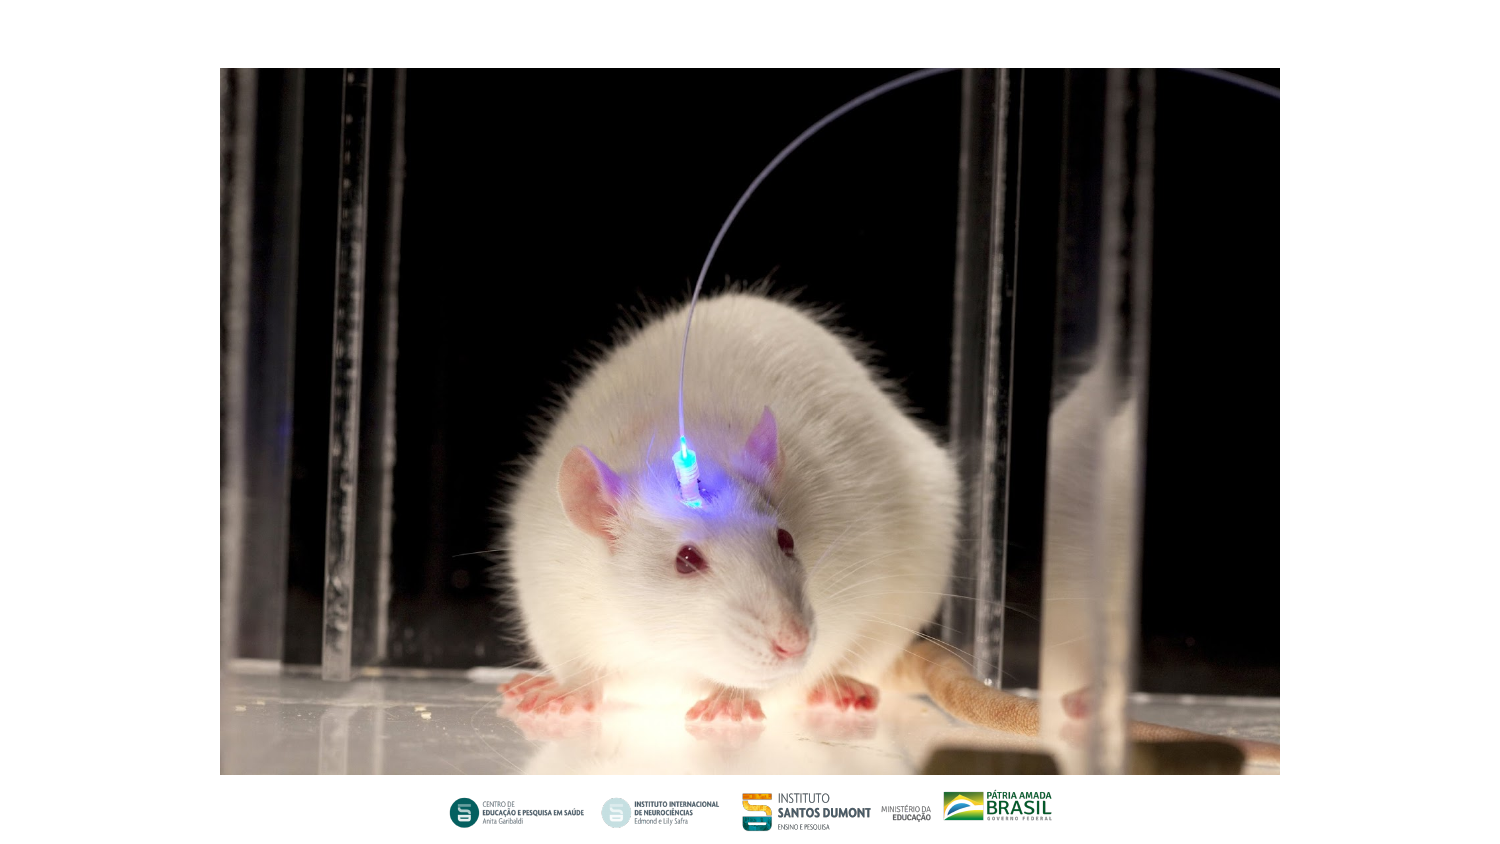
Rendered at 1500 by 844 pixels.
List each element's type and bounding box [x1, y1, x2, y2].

picture [220, 68, 1280, 776]
picture [449, 782, 727, 829]
picture [739, 791, 871, 834]
picture [877, 785, 1052, 825]
